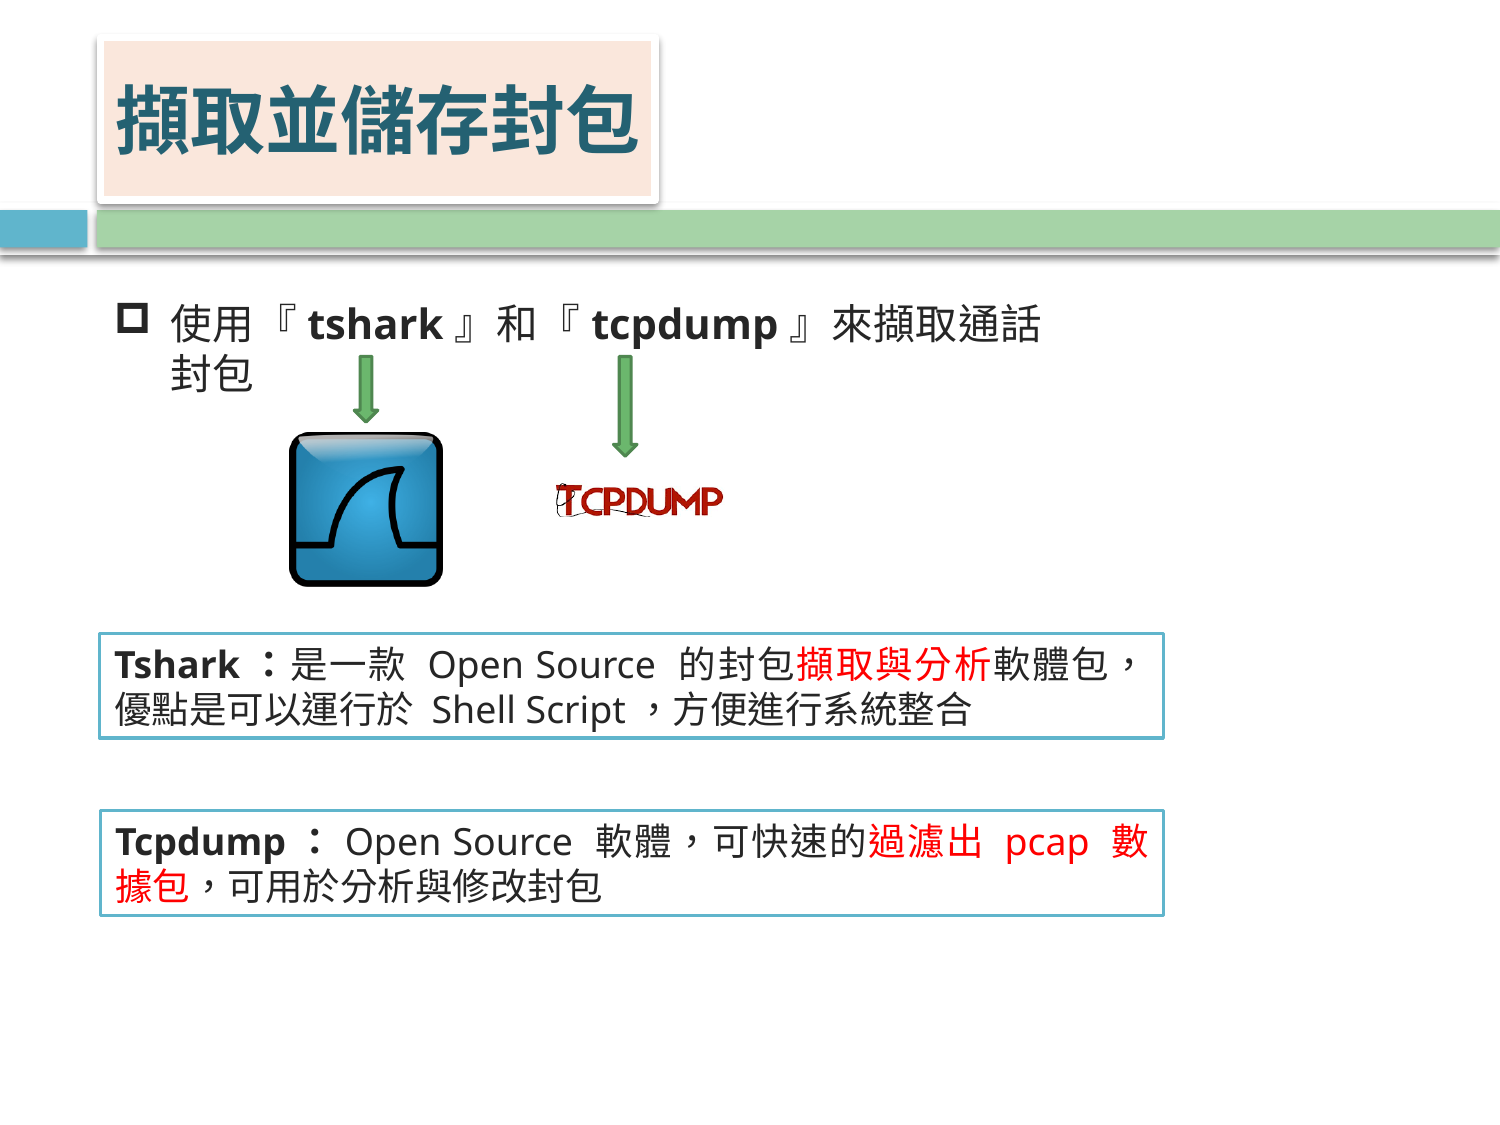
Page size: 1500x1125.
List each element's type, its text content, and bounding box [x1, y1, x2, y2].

text_box 擷取並儲存封包 [97, 34, 659, 204]
text_box Tcpdump：Open Source 軟體，可快速的過濾出 pcap 數據包，可用於分析與修改封包 [99, 809, 1165, 917]
text_box Tshark：是一款 Open Source 的封包擷取與分析軟體包，優點是可以運行於 Shell Script，方便進行系統整合 [98, 632, 1165, 740]
picture [288, 432, 444, 587]
picture [548, 409, 726, 587]
text_box [352, 354, 380, 424]
text_box 使用『tshark』和『tcpdump』來擷取通話封包 [99, 290, 1058, 406]
text_box [617, 354, 633, 409]
